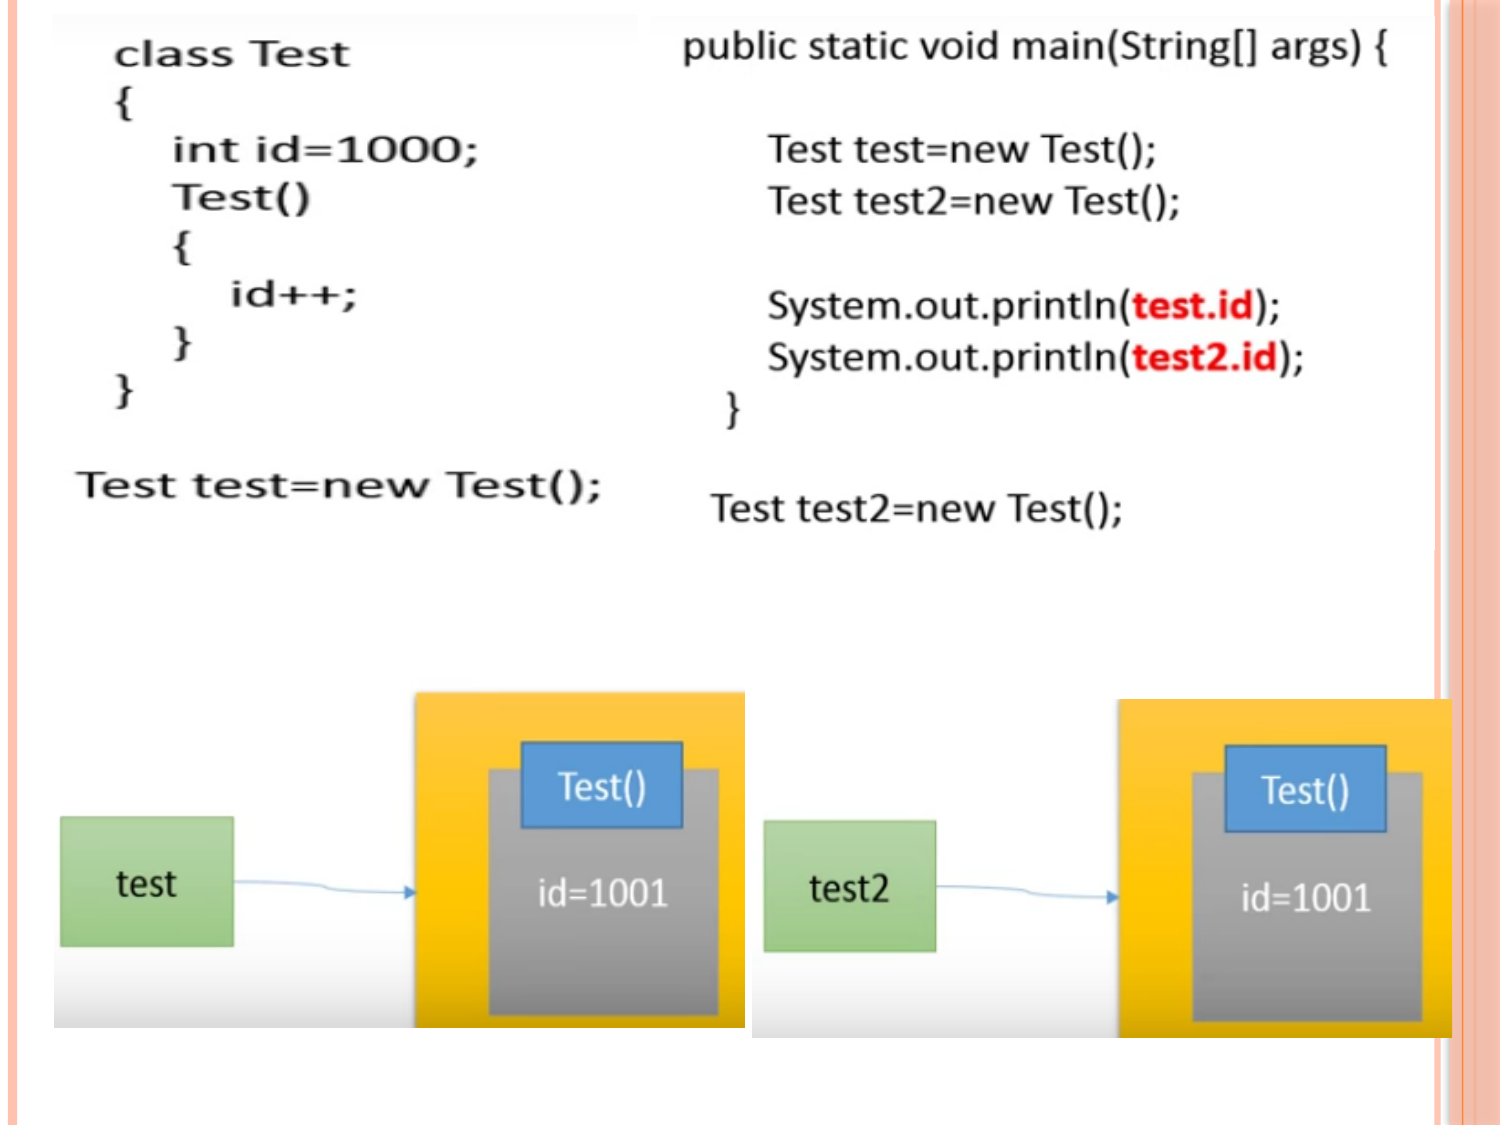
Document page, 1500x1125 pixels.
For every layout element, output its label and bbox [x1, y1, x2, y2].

picture [52, 13, 638, 523]
picture [53, 661, 746, 1029]
picture [751, 699, 1453, 1038]
picture [649, 15, 1435, 551]
